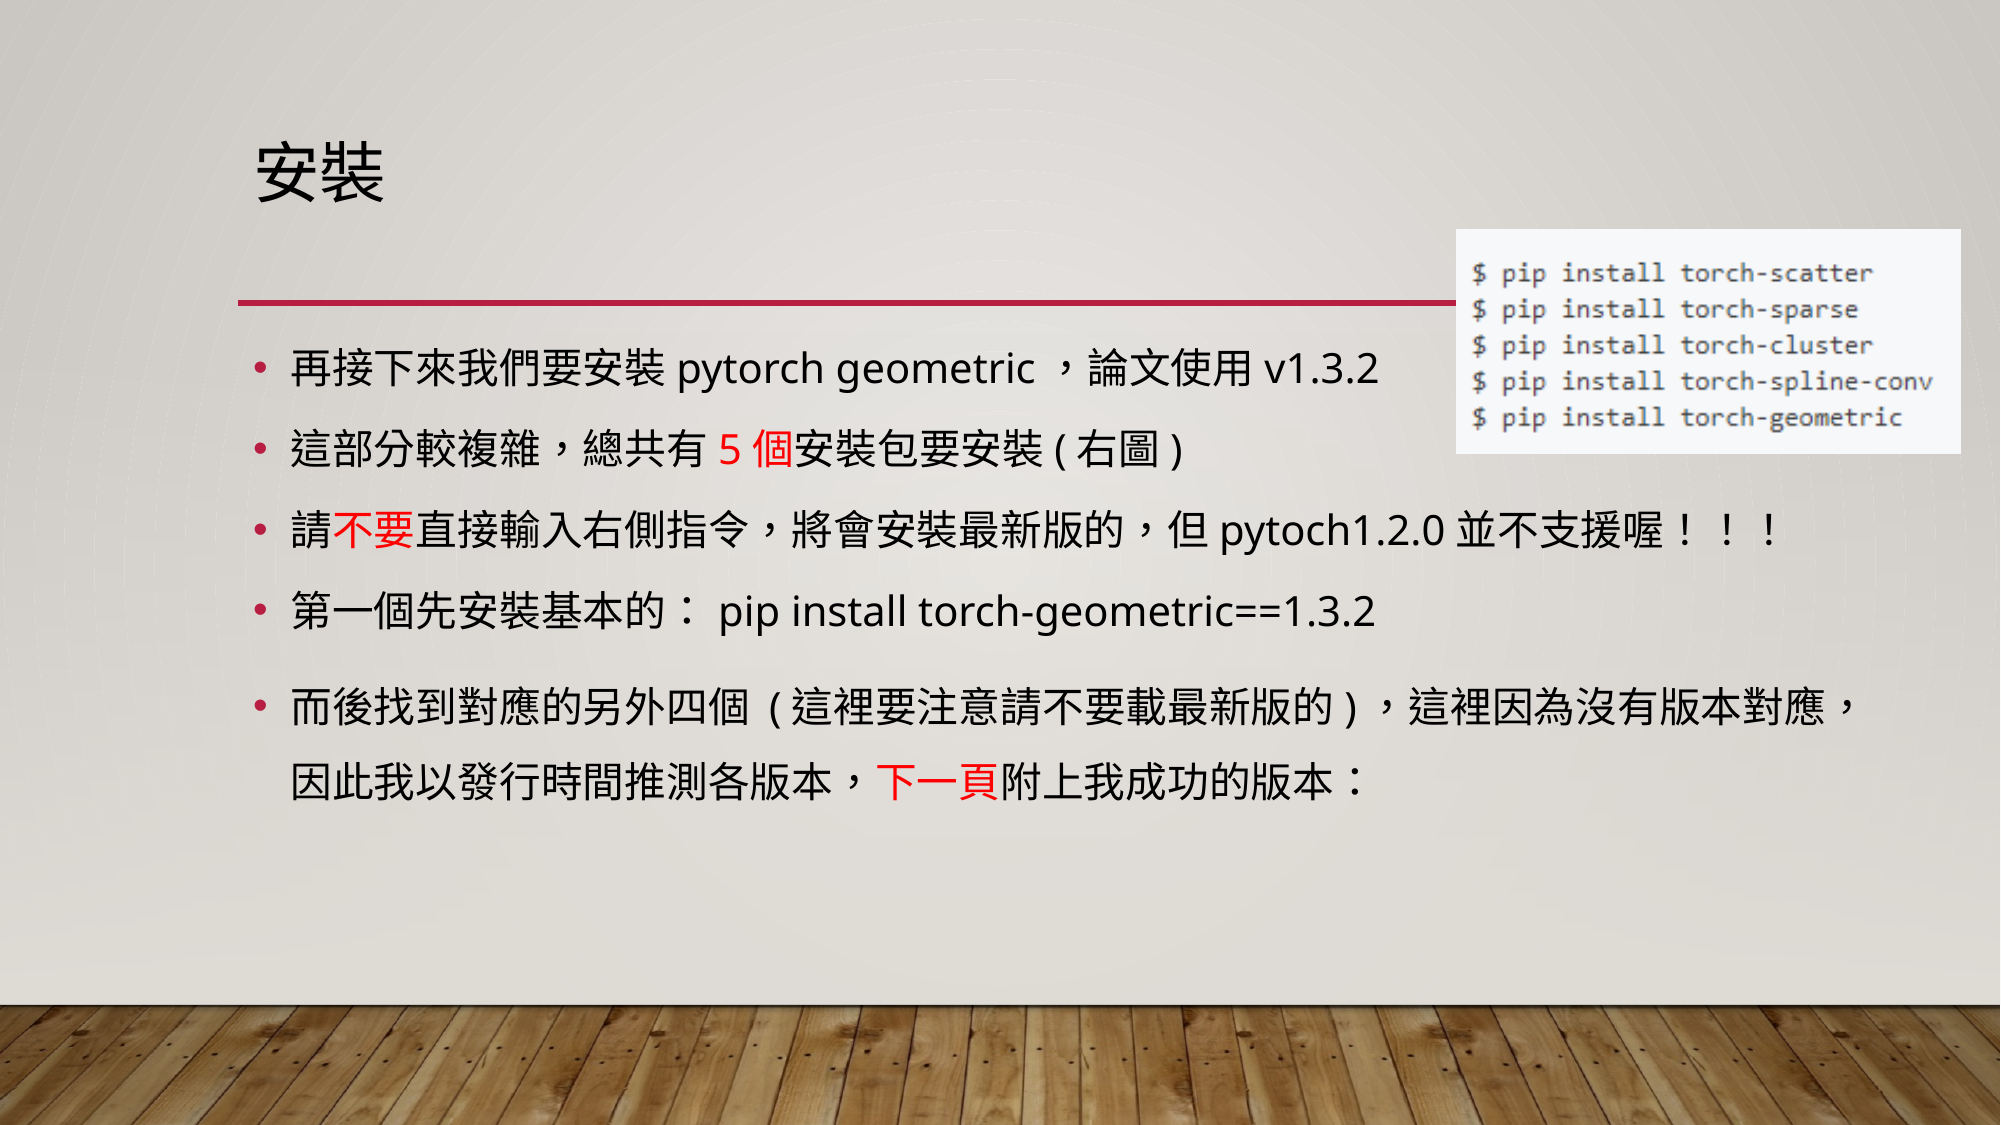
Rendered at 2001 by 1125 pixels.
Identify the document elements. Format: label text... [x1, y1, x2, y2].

picture [0, 1005, 2000, 1125]
list 再接下來我們要安裝pytorch geometric，論文使用v1.3.2 這部分較複雜，總共有5個安裝包要安裝(右圖) 請不要直接輸入右側指令，將會安裝最新版的，但pytoch1.2.0並不支援喔！！！ 第一個先安裝基本的：pip install torch-geometric==1.3.2 而後找到對應的另外四個 (這裡要注意請不要載最新版的)，這裡因為沒有版本對應，因此我以發行時間推測各版本，下一頁附上我成功的版本： [238, 324, 1861, 1029]
title 安裝 [238, 131, 1814, 305]
picture [1456, 228, 1962, 454]
